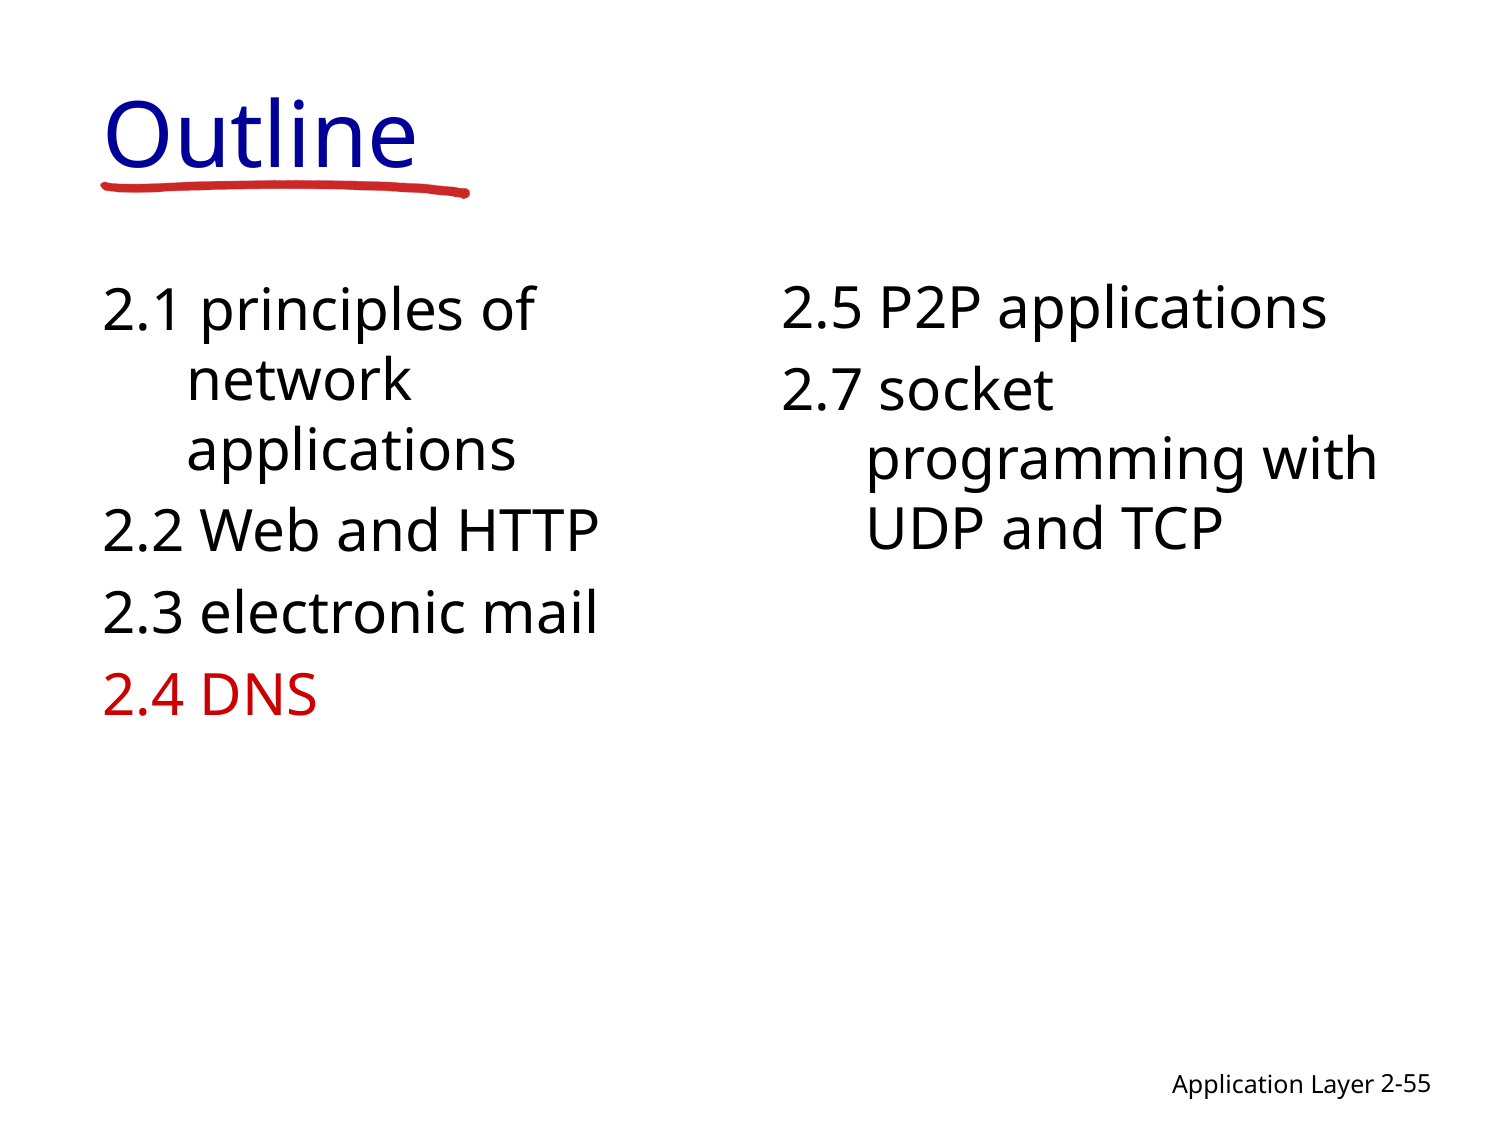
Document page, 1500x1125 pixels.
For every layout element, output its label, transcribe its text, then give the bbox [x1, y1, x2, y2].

list 2.5 P2P applications 2.7 socket programming with UDP and TCP [766, 262, 1403, 1025]
title Outline [87, 37, 1363, 225]
footer Application Layer [914, 1060, 1391, 1109]
slide_number 2-55 [1365, 1059, 1477, 1106]
picture [98, 175, 474, 204]
list 2.1 principles of network applications 2.2 Web and HTTP 2.3 electronic mail 2.4 DNS [87, 264, 713, 1027]
